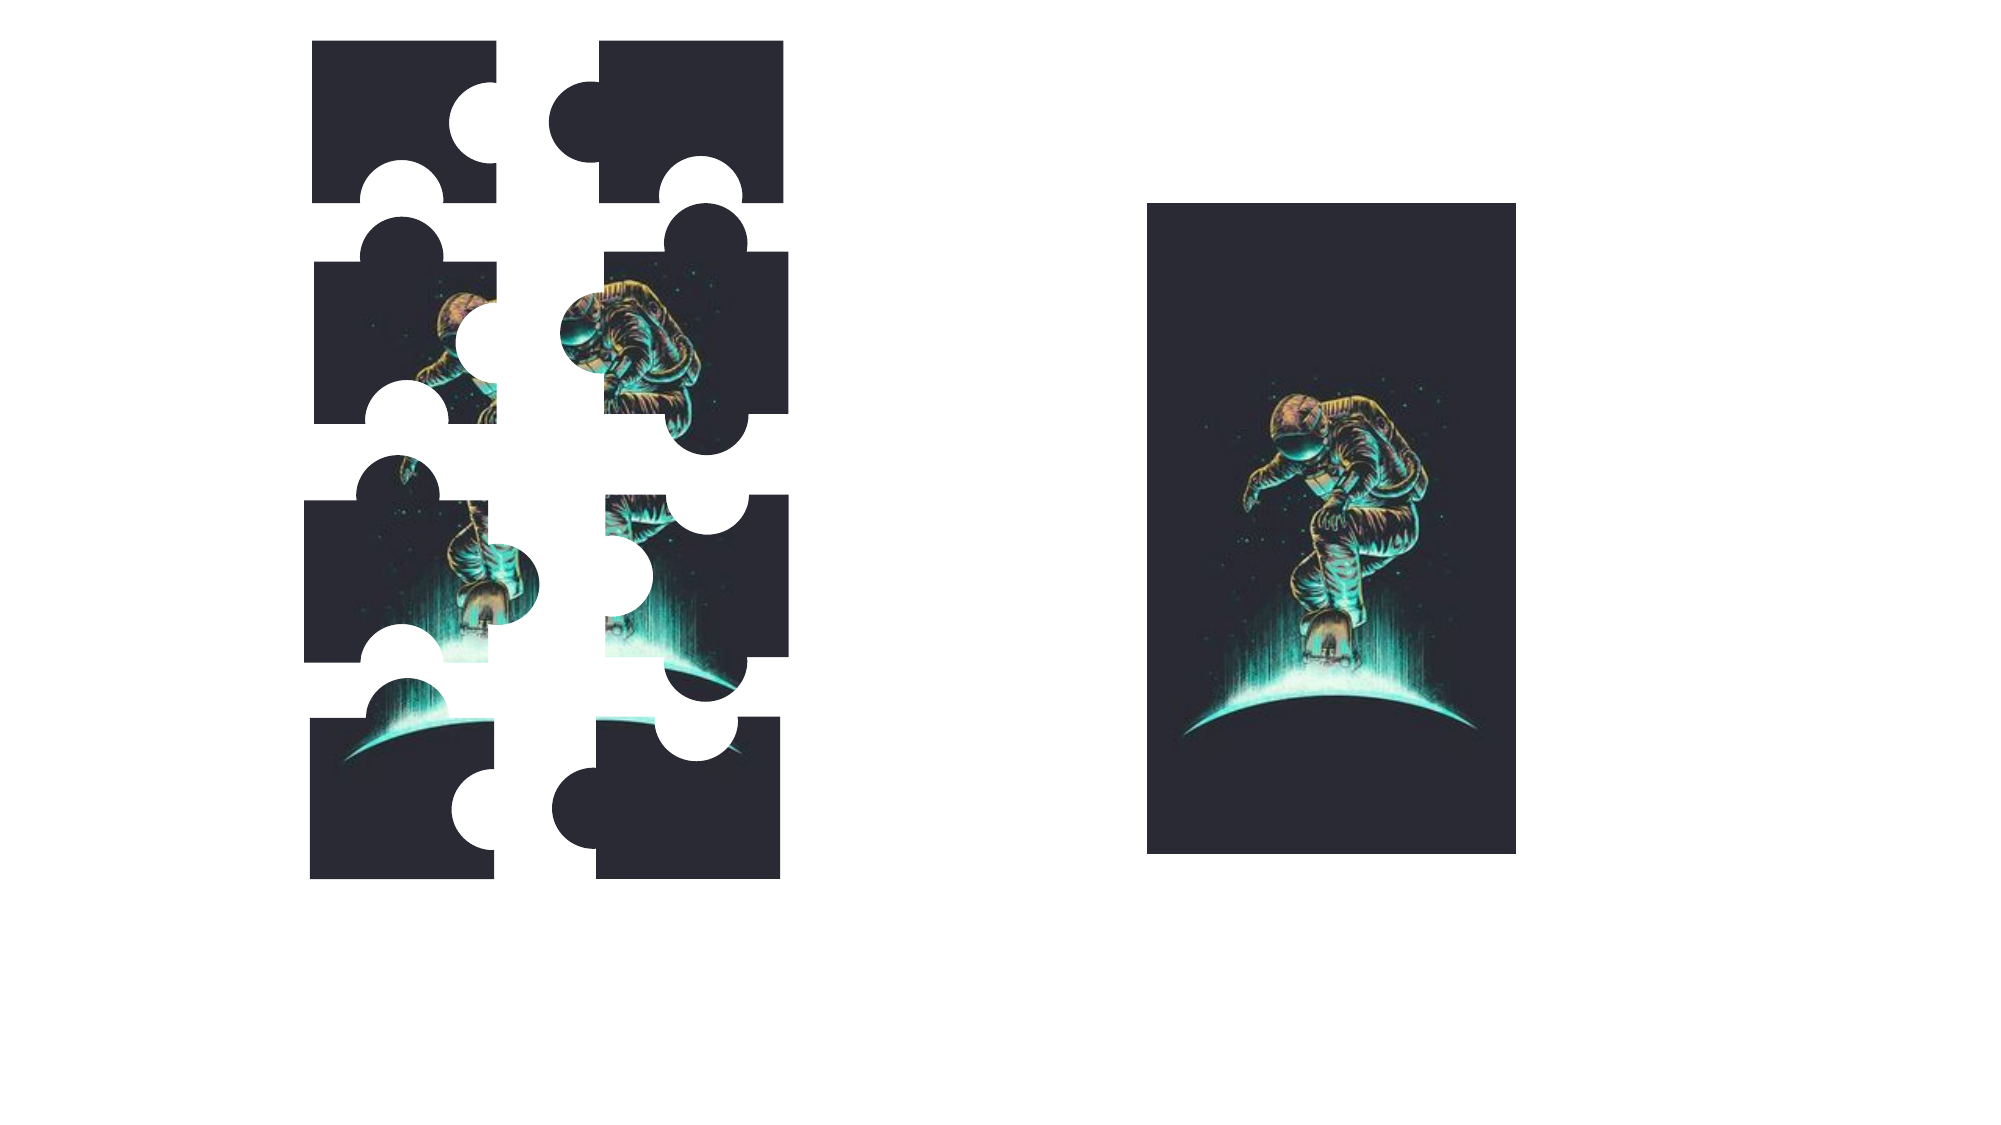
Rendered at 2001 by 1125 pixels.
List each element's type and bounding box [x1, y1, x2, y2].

picture [605, 494, 789, 702]
picture [1147, 203, 1516, 854]
picture [304, 455, 540, 663]
picture [548, 40, 789, 456]
picture [552, 716, 781, 880]
picture [314, 216, 497, 424]
picture [312, 40, 497, 204]
picture [309, 678, 495, 880]
